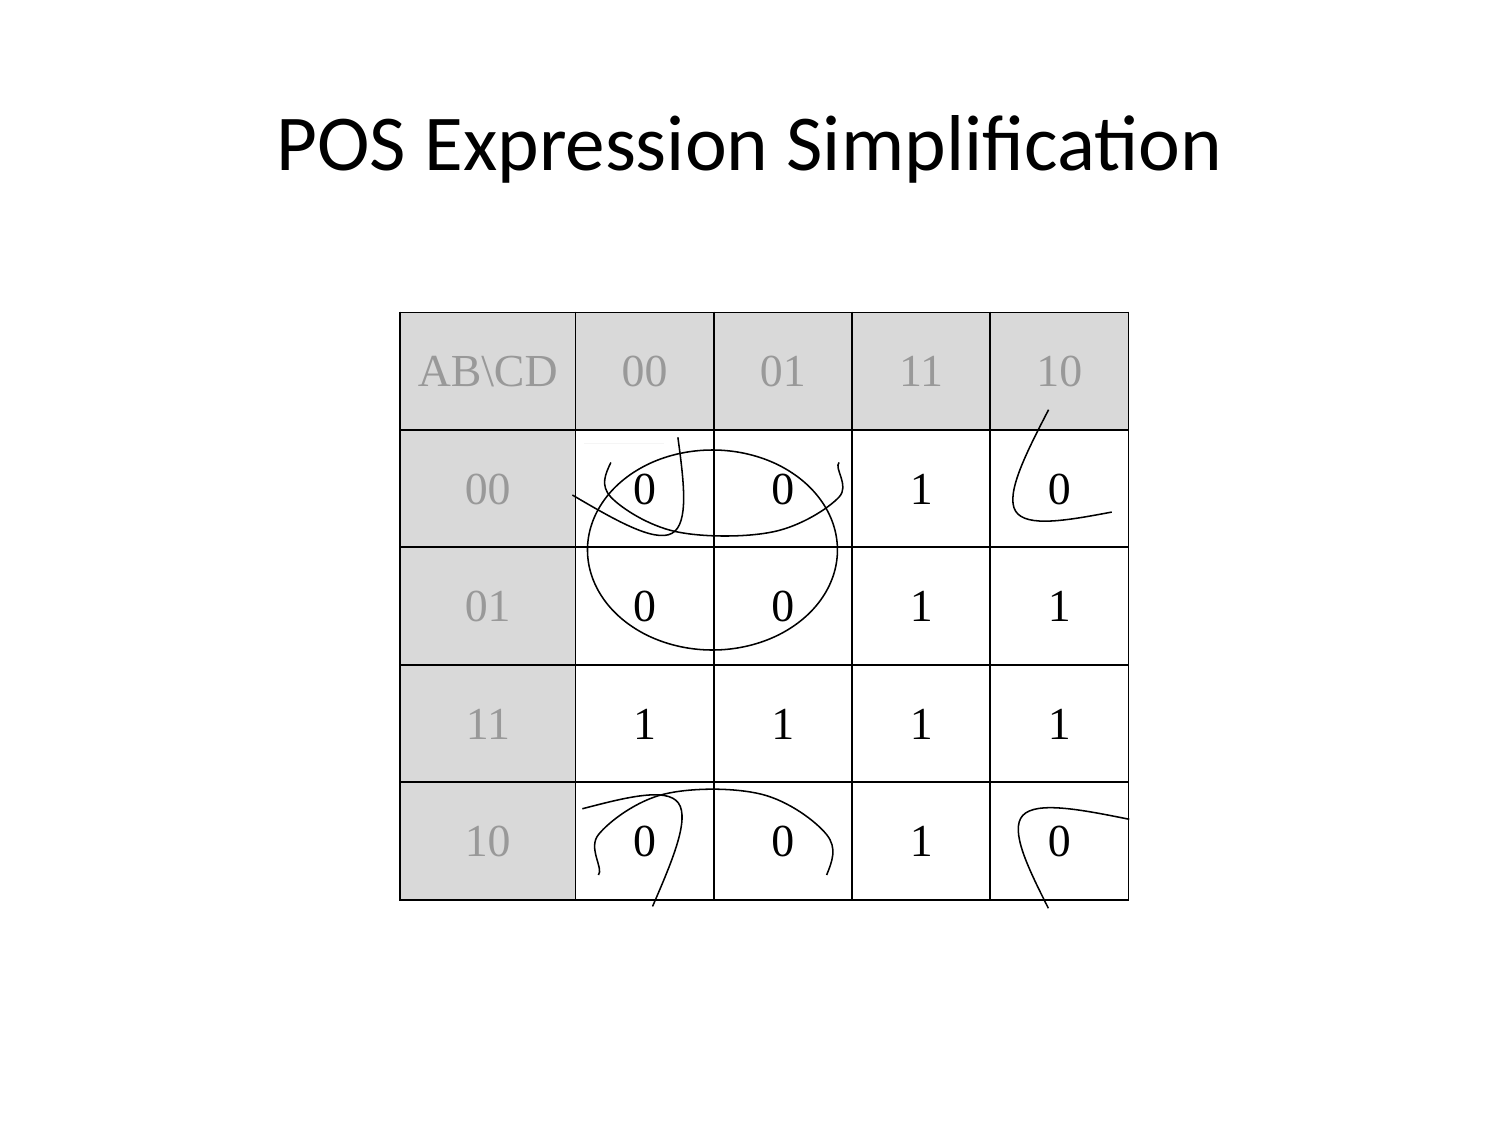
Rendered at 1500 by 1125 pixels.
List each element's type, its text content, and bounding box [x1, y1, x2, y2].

table_header 01 [715, 313, 851, 429]
table_cell 01 [401, 548, 575, 664]
table_cell 0 [991, 431, 1128, 546]
text_box [1018, 807, 1130, 909]
table_cell 0 [576, 783, 713, 899]
table_cell 11 [401, 666, 575, 781]
title POS Expression Simplification [75, 45, 1425, 233]
table_cell 0 [576, 548, 713, 664]
text_box [1012, 409, 1112, 522]
table_cell 1 [853, 783, 989, 899]
table_cell 0 [715, 431, 851, 546]
table_cell 0 [576, 431, 713, 546]
table_cell 00 [401, 431, 575, 546]
table_cell 0 [715, 783, 851, 899]
text_box [582, 794, 683, 907]
table_cell 1 [991, 666, 1128, 781]
table_header 00 [576, 313, 713, 429]
table_cell 1 [853, 666, 989, 781]
table_header 11 [853, 313, 989, 429]
text_box [572, 437, 684, 536]
table_cell 10 [401, 783, 575, 899]
table_header 10 [991, 313, 1128, 429]
table_cell 1 [576, 666, 713, 781]
table_cell 0 [715, 548, 851, 664]
table_cell 0 [991, 783, 1128, 899]
table_header AB\CD [401, 313, 575, 429]
table_cell 1 [853, 548, 989, 664]
table_cell 1 [991, 548, 1128, 664]
table_cell 1 [853, 431, 989, 546]
table_cell 1 [715, 666, 851, 781]
